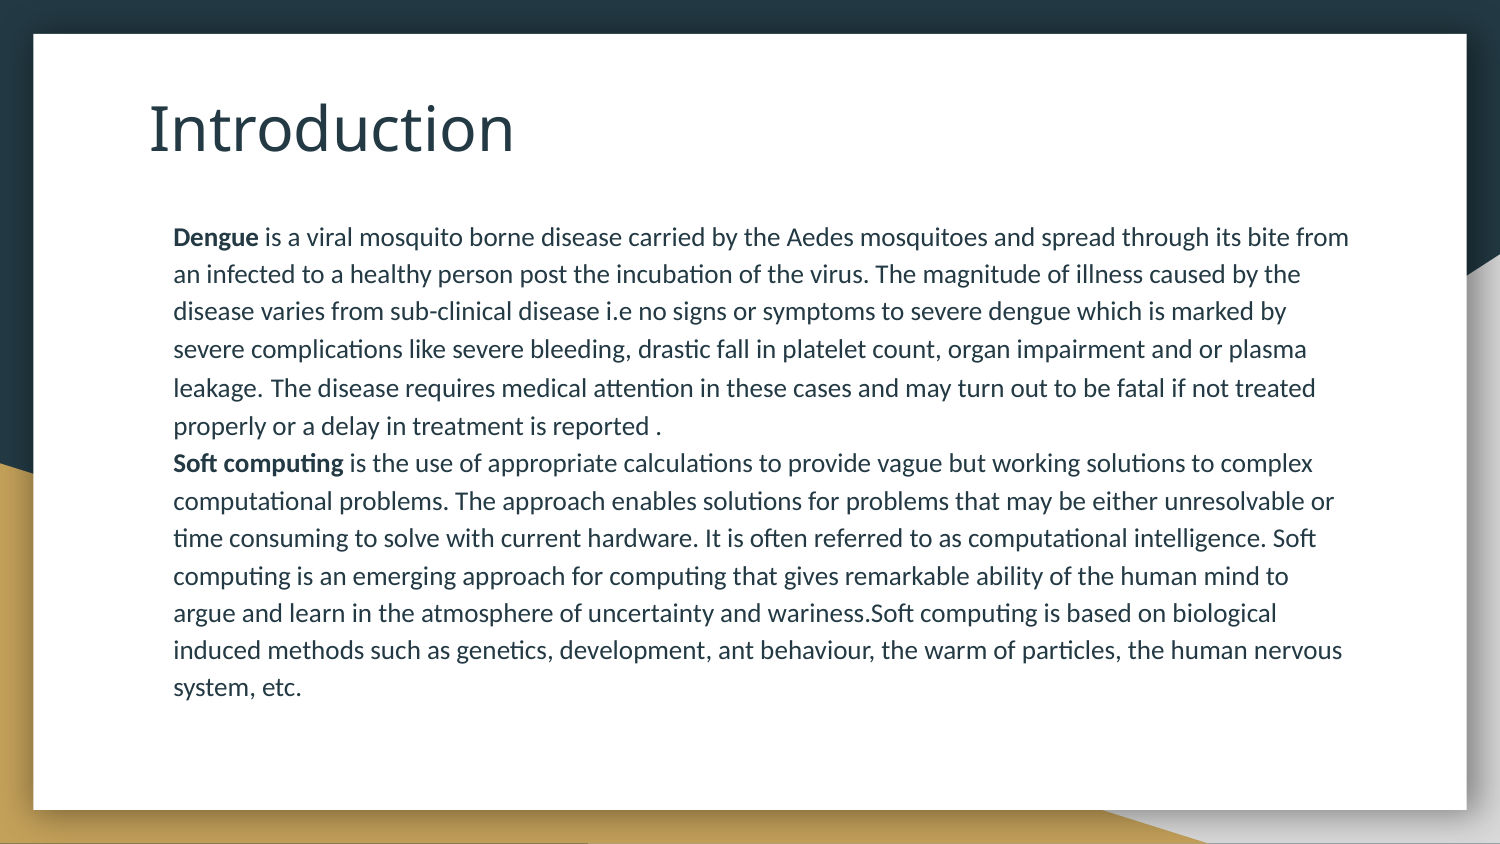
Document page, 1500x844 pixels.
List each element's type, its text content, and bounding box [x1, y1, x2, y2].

title Introduction [134, 73, 1366, 186]
list Dengue is a viral mosquito borne disease carried by the Aedes mosquitoes and spread through its bite from an infected to a healthy person post the incubation of the virus. The magnitude of illness caused by the disease varies from sub-clinical disease i.e no signs or symptoms to severe dengue which is marked by severe complications like severe bleeding, drastic fall in platelet count, organ impairment and or plasma leakage. The disease requires medical attention in these cases and may turn out to be fatal if not treated properly or a delay in treatment is reported . Soft computing is the use of appropriate calculations to provide vague but working solutions to complex computational problems. The approach enables solutions for problems that may be either unresolvable or time consuming to solve with current hardware. It is often referred to as computational intelligence. Soft computing is an emerging approach for computing that gives remarkable ability of the human mind to argue and learn in the atmosphere of uncertainty and wariness.Soft computing is based on biological induced methods such as genetics, development, ant behaviour, the warm of particles, the human nervous system, etc. [134, 199, 1366, 776]
